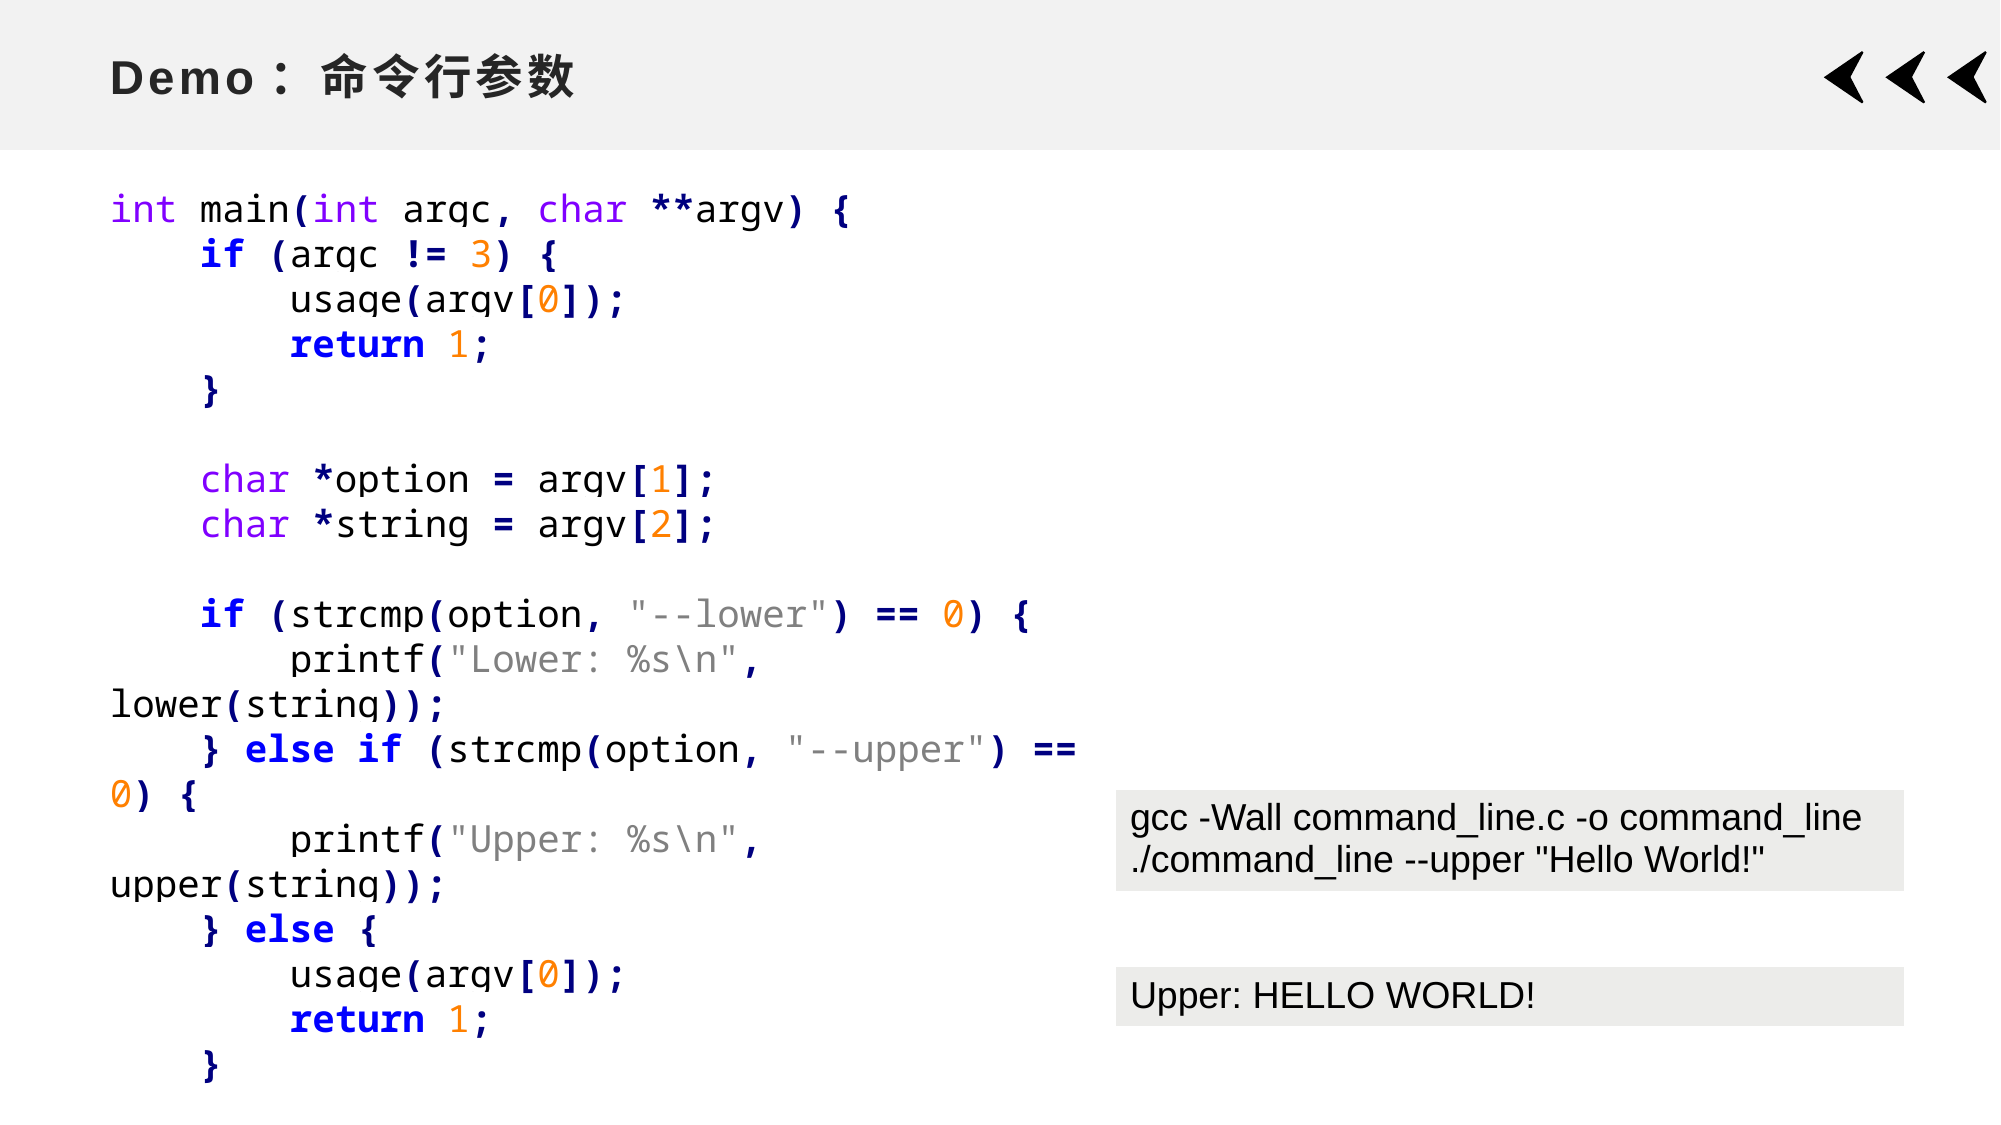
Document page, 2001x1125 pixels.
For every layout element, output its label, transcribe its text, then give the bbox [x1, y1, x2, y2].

text_box int main(int argc, char **argv) { if (argc != 3) { usage(argv[0]); return 1; } char *option = argv[1]; char *string = argv[2]; if (strcmp(option, "--lower") == 0) { printf("Lower: %s\n", lower(string)); } else if (strcmp(option, "--upper") == 0) { printf("Upper: %s\n", upper(string)); } else { usage(argv[0]); return 1; } return 0; } [95, 177, 1115, 1125]
title Demo：命令行参数 [95, 38, 1906, 112]
table_header gcc -Wall command_line.c -o command_line ./command_line --upper "Hello World!" [1116, 790, 1904, 891]
table_header Upper: HELLO WORLD! [1116, 967, 1904, 1026]
